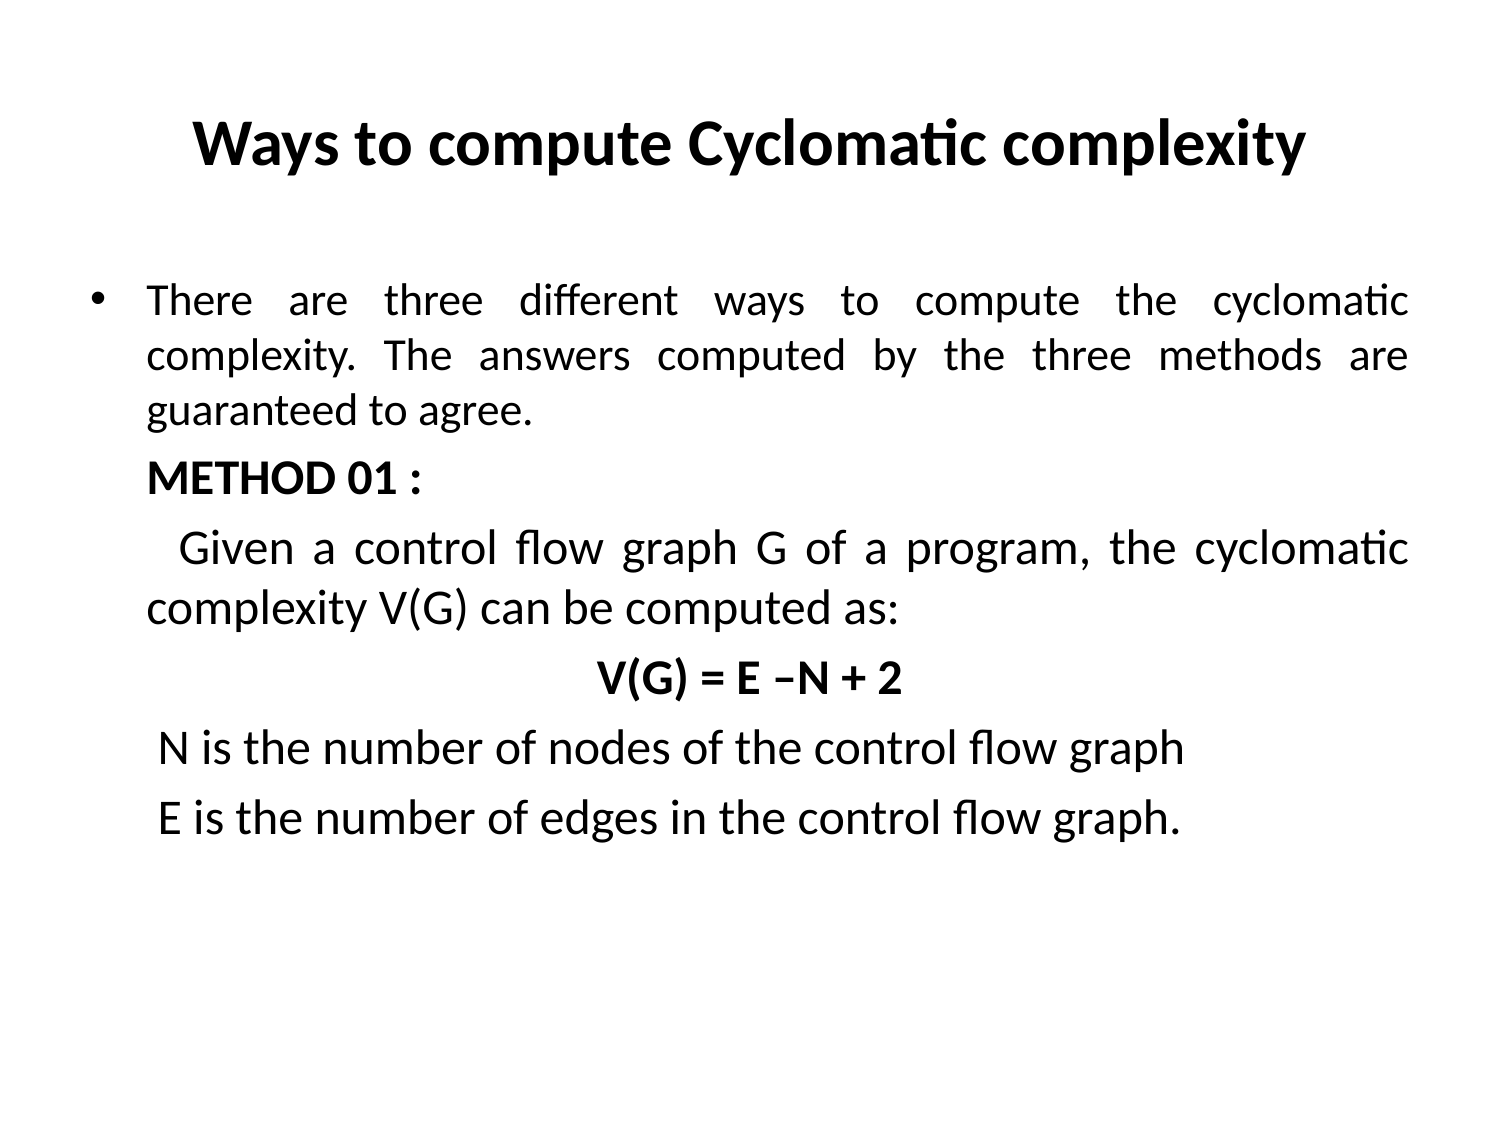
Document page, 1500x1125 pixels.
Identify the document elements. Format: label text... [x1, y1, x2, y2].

title Ways to compute Cyclomatic complexity [75, 45, 1425, 233]
list There are three different ways to compute the cyclomatic complexity. The answers computed by the three methods are guaranteed to agree. METHOD 01 : Given a control flow graph G of a program, the cyclomatic complexity V(G) can be computed as: V(G) = E –N + 2 N is the number of nodes of the control flow graph E is the number of edges in the control flow graph. [75, 262, 1425, 1005]
